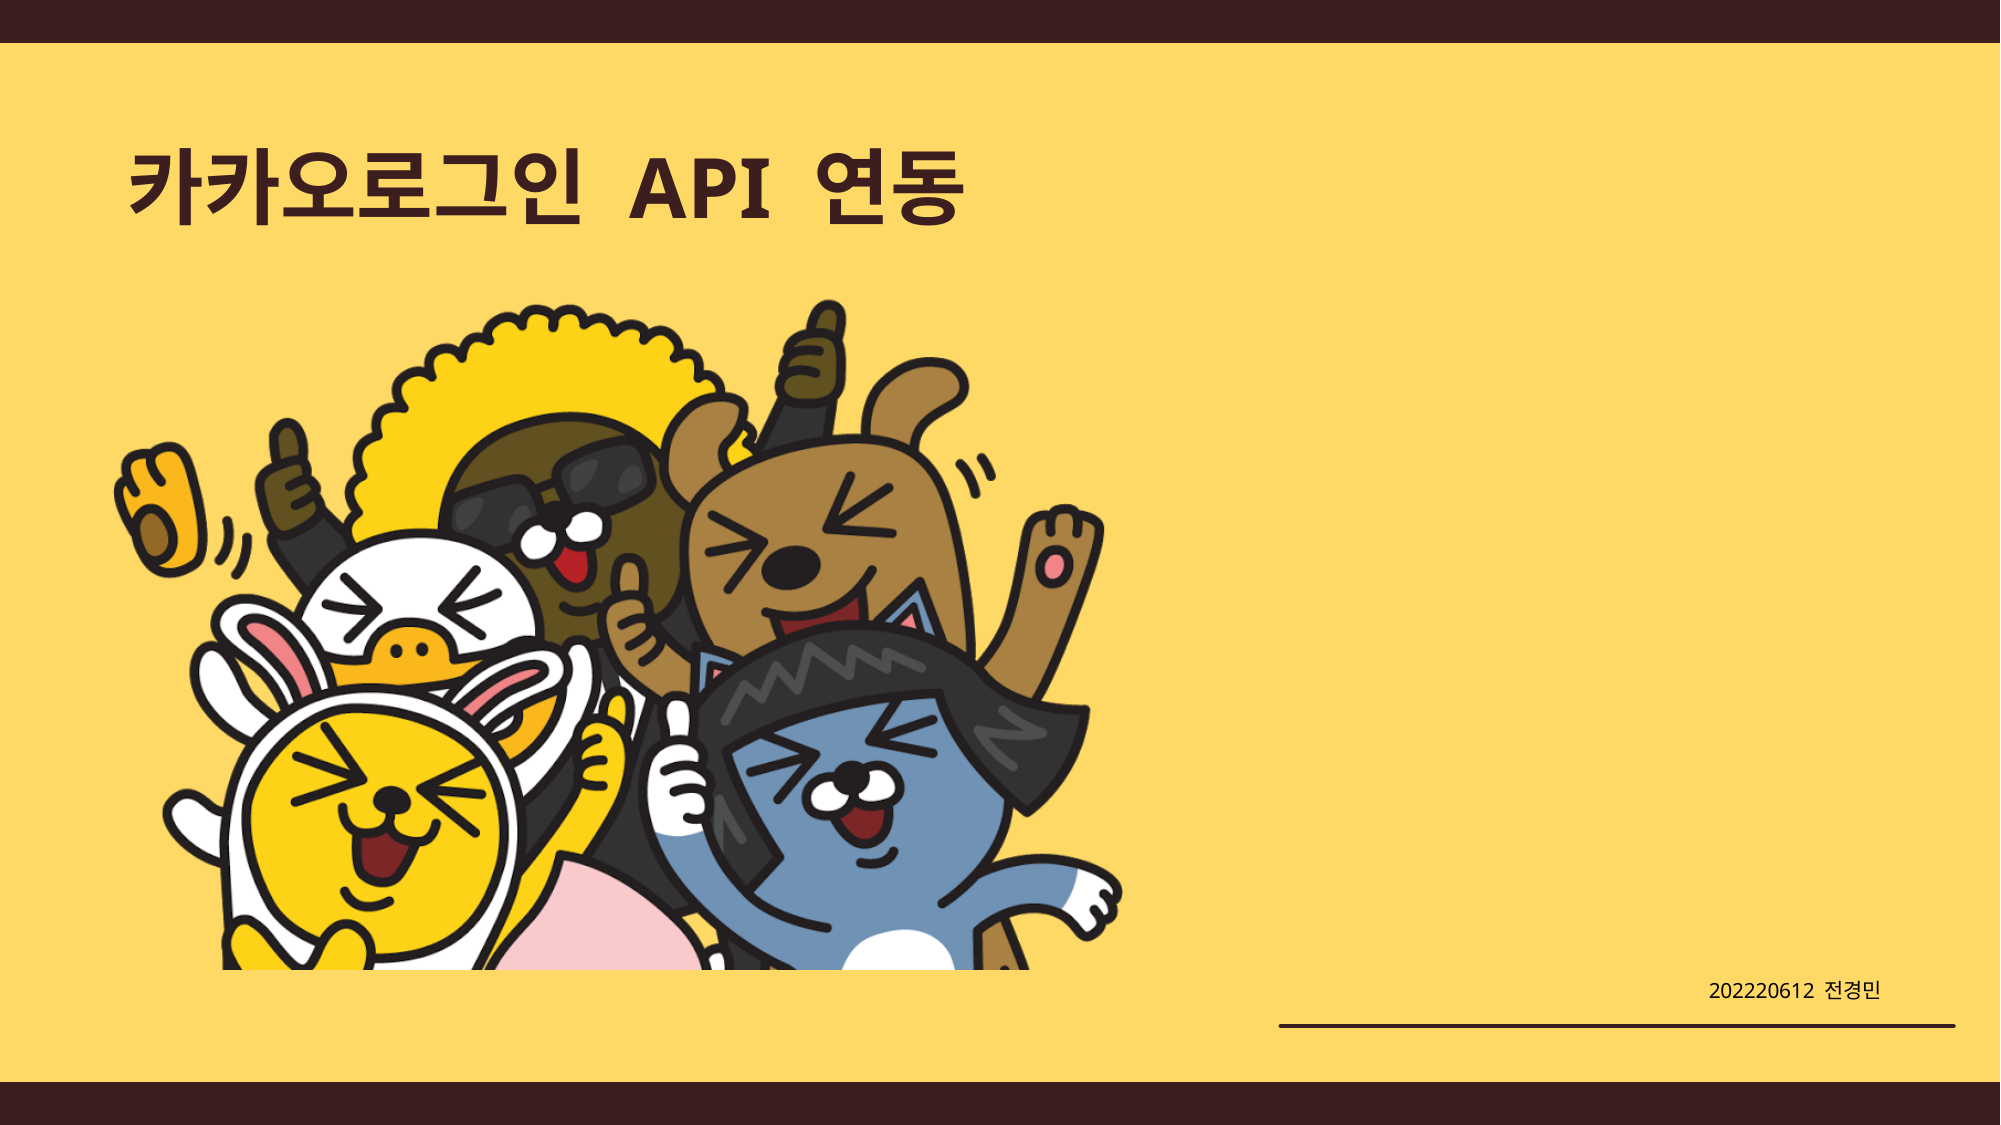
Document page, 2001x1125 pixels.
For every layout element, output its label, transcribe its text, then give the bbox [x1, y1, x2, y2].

text_box [0, 1081, 2000, 1125]
picture [0, 273, 1281, 970]
text_box 202220612 전경민 [1694, 970, 1954, 1010]
text_box 카카오로그인 API 연동 [112, 128, 1090, 243]
text_box [0, 0, 2000, 44]
